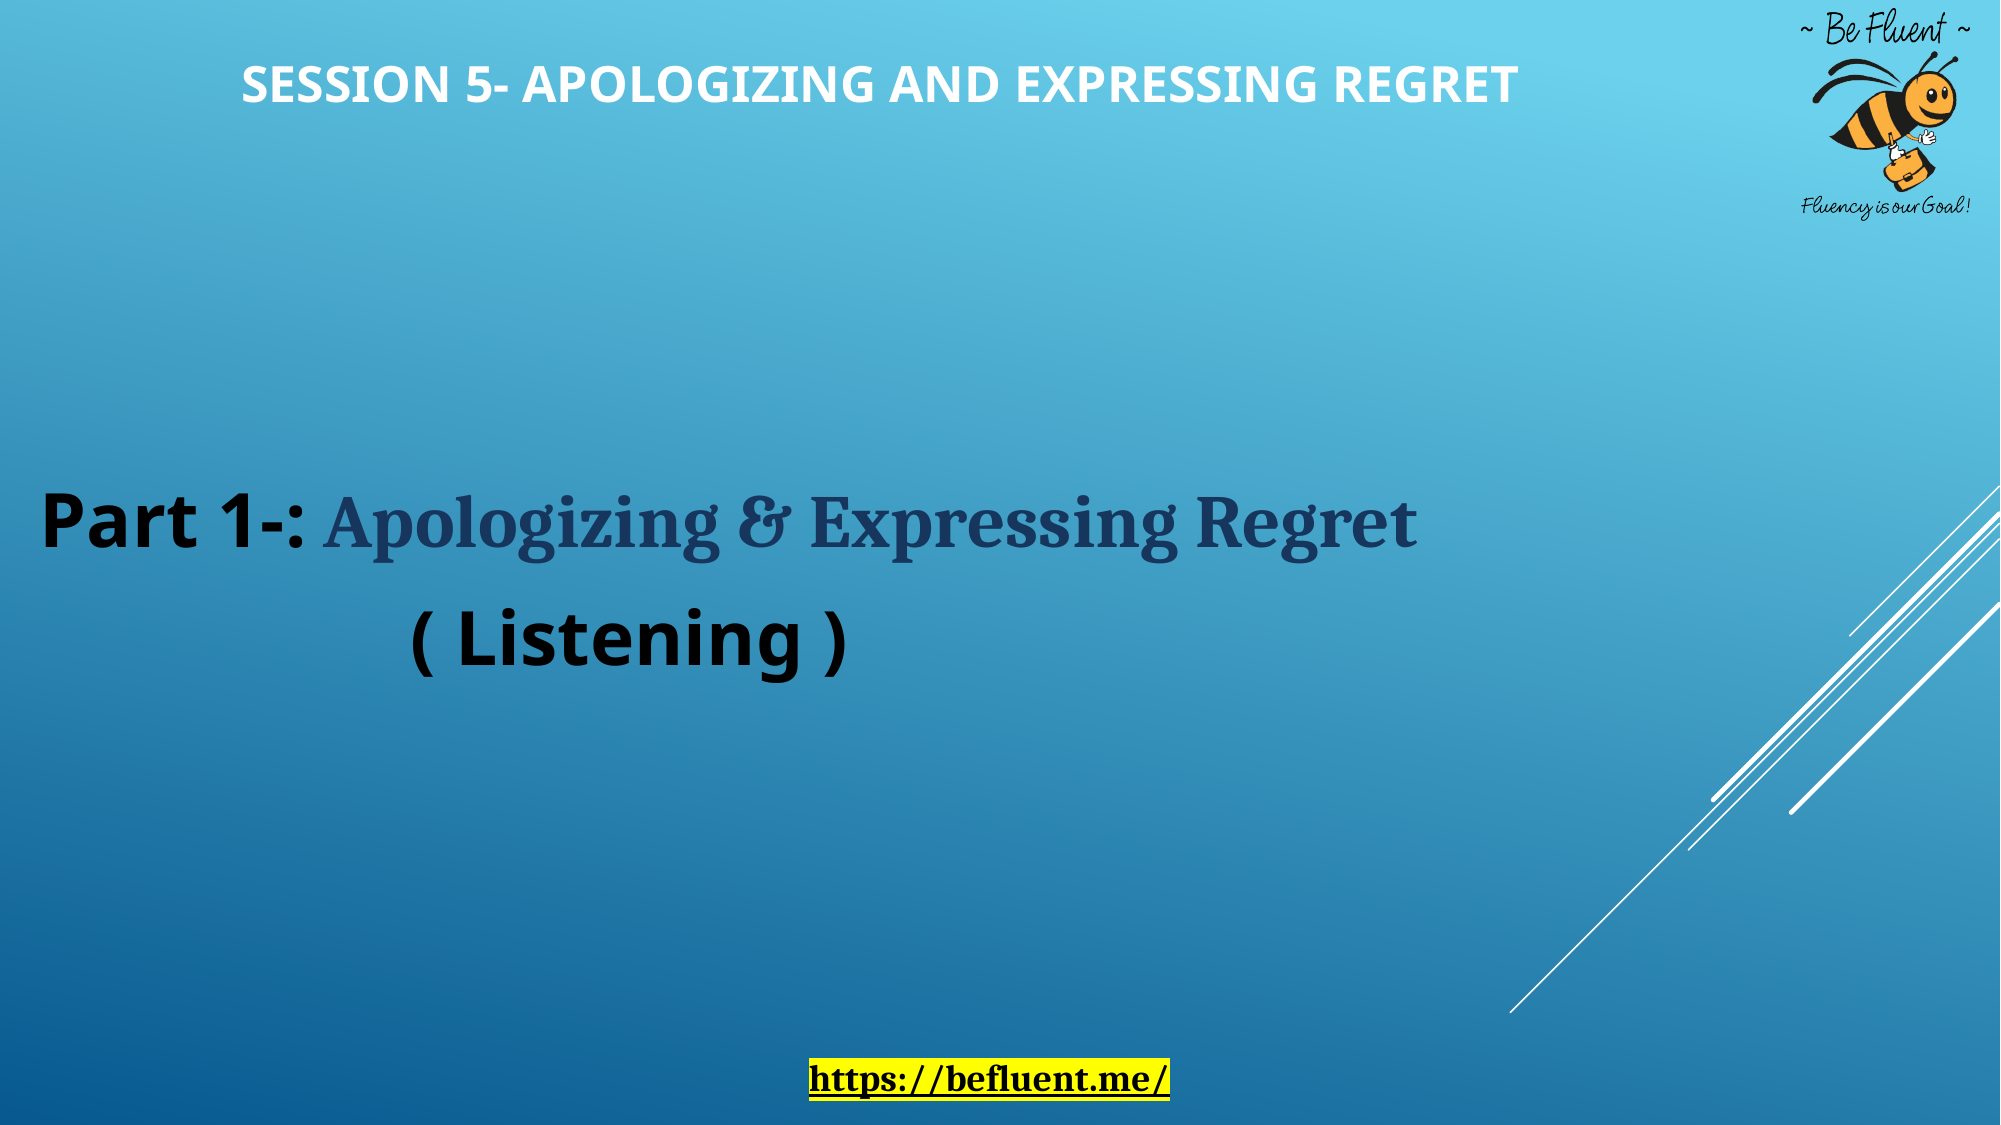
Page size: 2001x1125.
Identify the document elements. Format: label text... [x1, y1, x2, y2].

text_box Session 5- Apologizing and Expressing Regret [116, 17, 1645, 148]
picture [1796, 0, 2000, 229]
text_box https://befluent.me/ [457, 1046, 1522, 1107]
list Part 1-: Apologizing & Expressing Regret ( Listening ) [24, 126, 1984, 1004]
